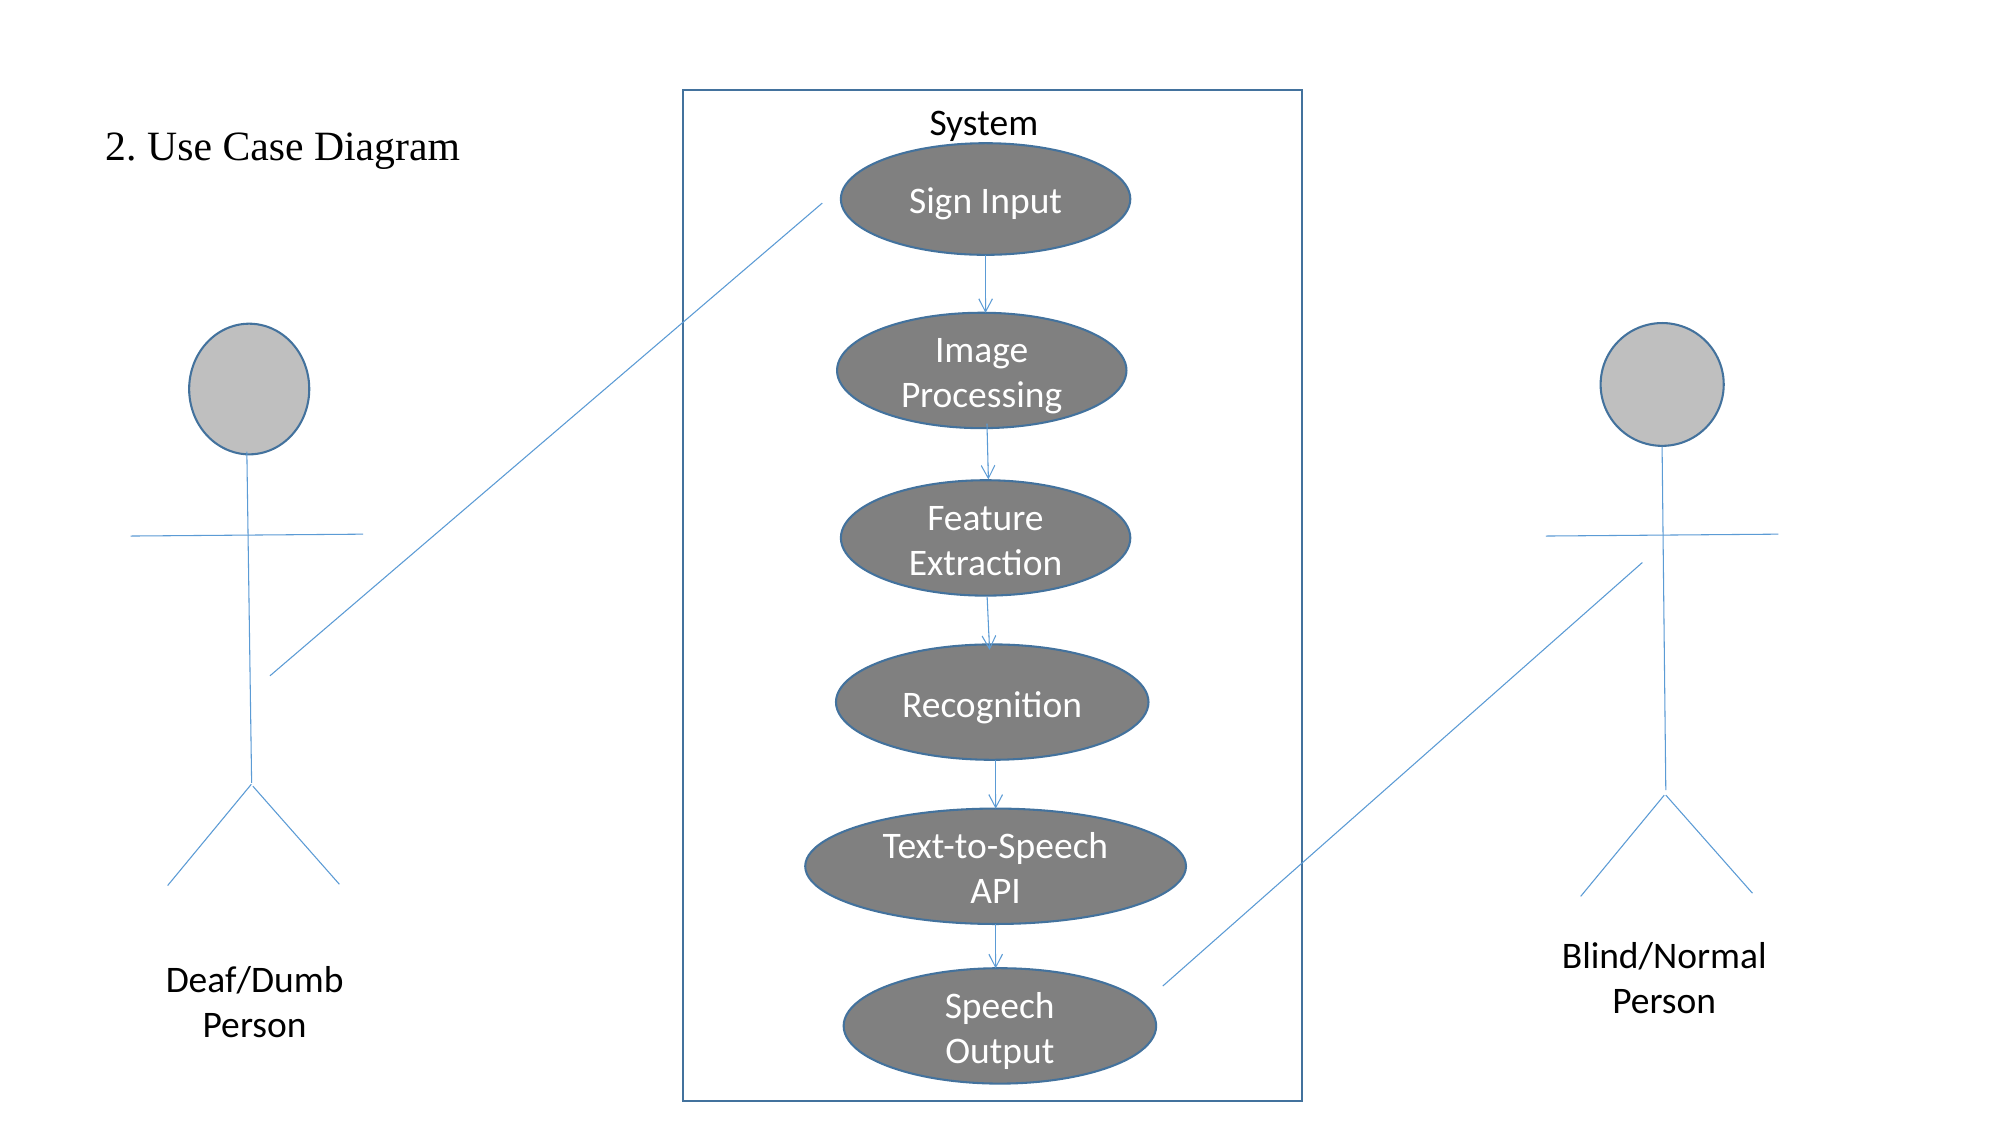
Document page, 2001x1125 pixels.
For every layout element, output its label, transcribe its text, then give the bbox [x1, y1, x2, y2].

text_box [167, 784, 252, 886]
text_box Feature Extraction [839, 479, 1132, 597]
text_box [269, 203, 823, 676]
text_box Text-to-Speech API [804, 807, 1162, 926]
text_box Blind/Normal Person [1526, 923, 1802, 1029]
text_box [1662, 446, 1666, 791]
text_box 2. Use Case Diagram [90, 111, 502, 177]
text_box System [819, 90, 1149, 151]
text_box Recognition [834, 643, 1150, 761]
text_box [1599, 321, 1725, 447]
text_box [246, 451, 252, 534]
text_box [188, 322, 269, 456]
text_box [1162, 562, 1643, 986]
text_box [1643, 795, 1665, 897]
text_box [1665, 795, 1753, 894]
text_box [252, 786, 340, 885]
text_box [682, 89, 1303, 1102]
text_box Speech Output [842, 967, 1158, 1085]
text_box Deaf/Dumb Person [117, 948, 393, 1053]
text_box Image Processing [836, 311, 1128, 430]
text_box Sign Input [839, 142, 1132, 256]
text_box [246, 537, 252, 783]
